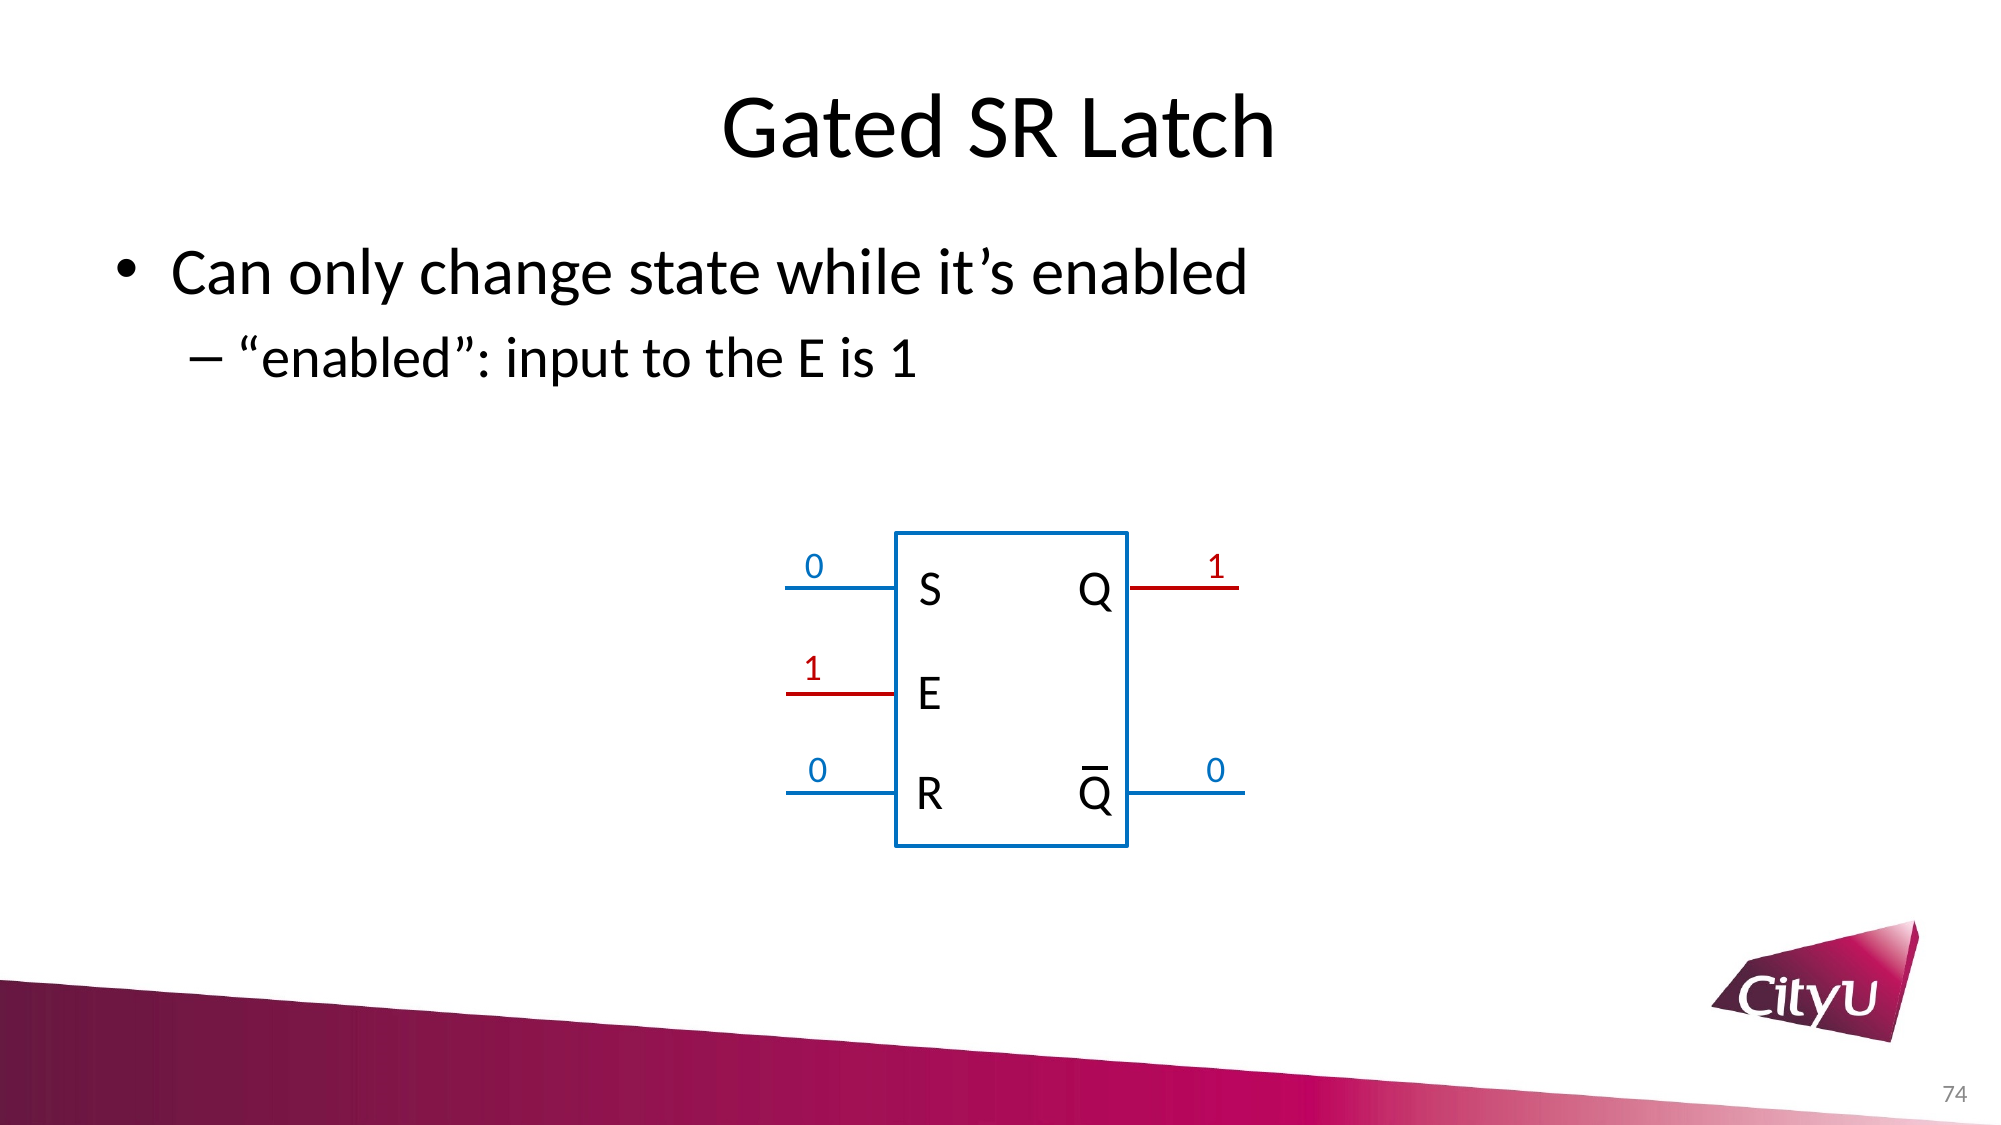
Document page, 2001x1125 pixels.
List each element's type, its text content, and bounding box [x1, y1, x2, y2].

slide_number 74 [1767, 1070, 1983, 1115]
picture [0, 0, 2001, 1125]
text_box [784, 533, 1253, 847]
title Gated SR Latch [99, 45, 1900, 197]
list Can only change state while it’s enabled “enabled”: input to the E is 1 [99, 219, 1900, 1047]
